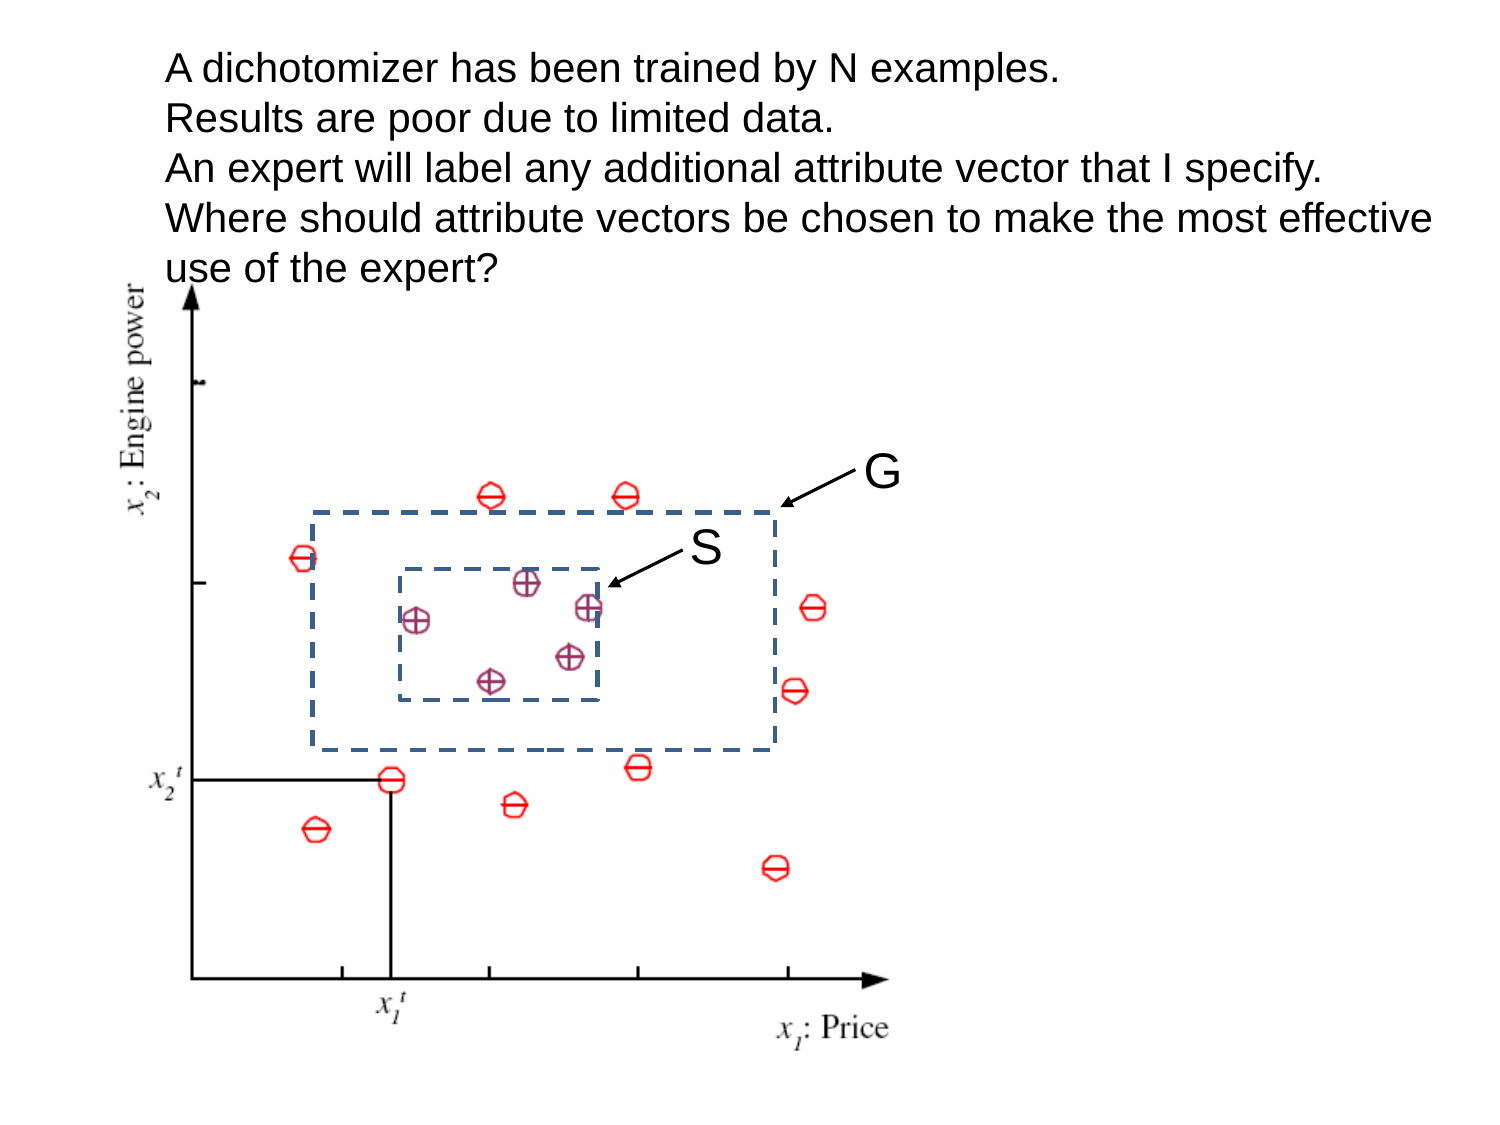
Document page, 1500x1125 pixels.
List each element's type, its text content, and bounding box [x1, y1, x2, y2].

picture [64, 255, 981, 1091]
text_box A dichotomizer has been trained by N examples. Results are poor due to limited data. An expert will label any additional attribute vector that I specify. Where should attribute vectors be chosen to make the most effective use of the expert? [149, 33, 1449, 299]
